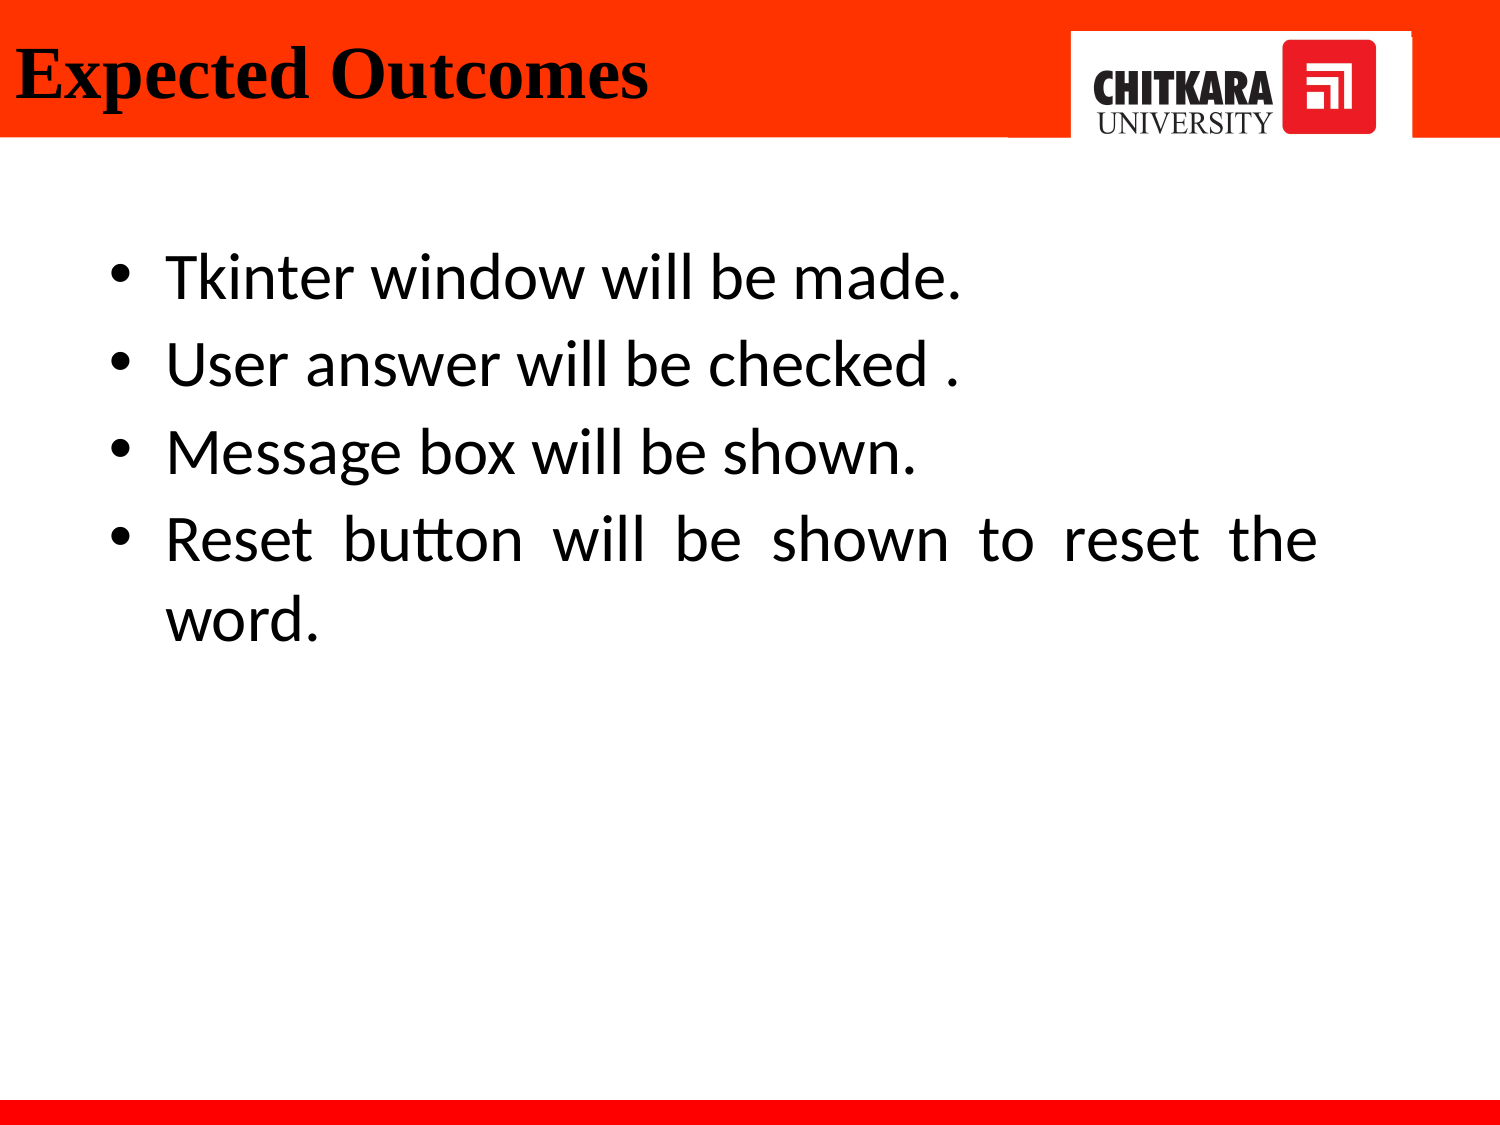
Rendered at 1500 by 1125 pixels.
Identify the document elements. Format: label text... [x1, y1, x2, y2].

list Tkinter window will be made. User answer will be checked . Message box will be shown. Reset button will be shown to reset the word. [75, 224, 1336, 651]
picture [1074, 37, 1391, 138]
title Expected Outcomes [0, 0, 1063, 138]
